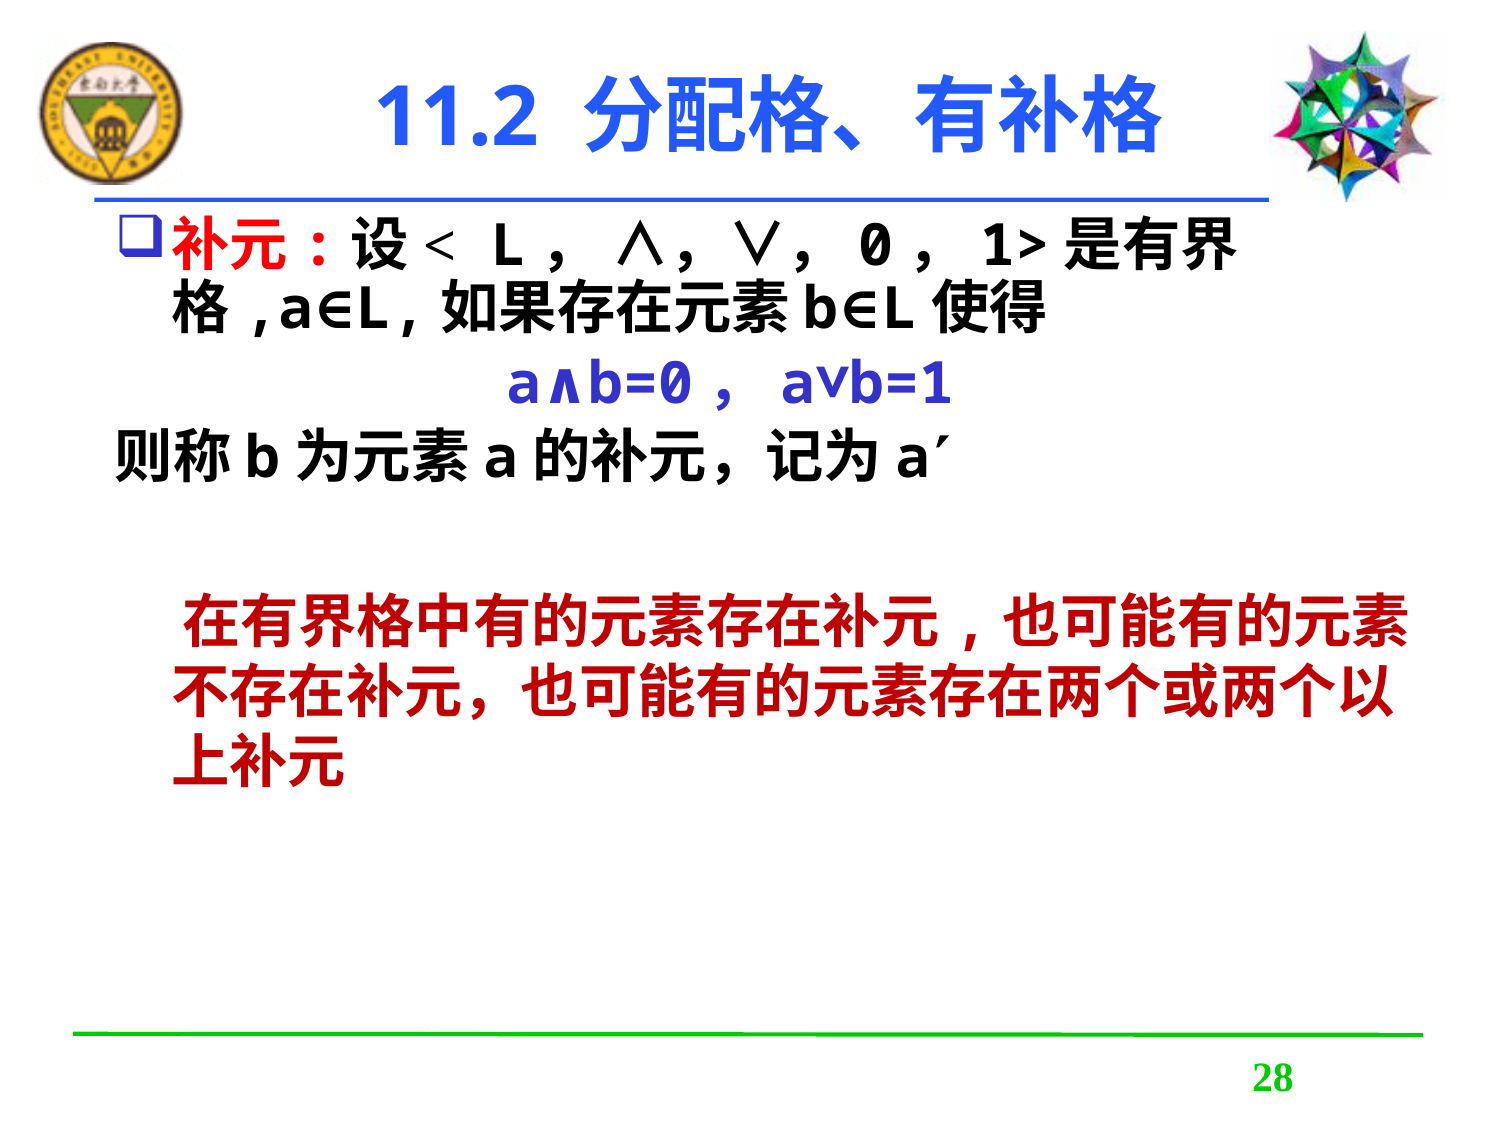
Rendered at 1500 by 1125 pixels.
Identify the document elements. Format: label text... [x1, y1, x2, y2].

title 11.2 分配格、有补格 [111, 65, 1426, 159]
picture [29, 42, 207, 185]
picture [1269, 30, 1451, 202]
list 补元:设< L， ∧，∨，0，1>是有界格,a∈L,如果存在元素b∈L使得 a∧b=0，a∨b=1 则称b为元素a的补元，记为a 在有界格中有的元素存在补元,也可能有的元素不存在补元，也可能有的元素存在两个或两个以上补元 [99, 207, 1426, 1082]
